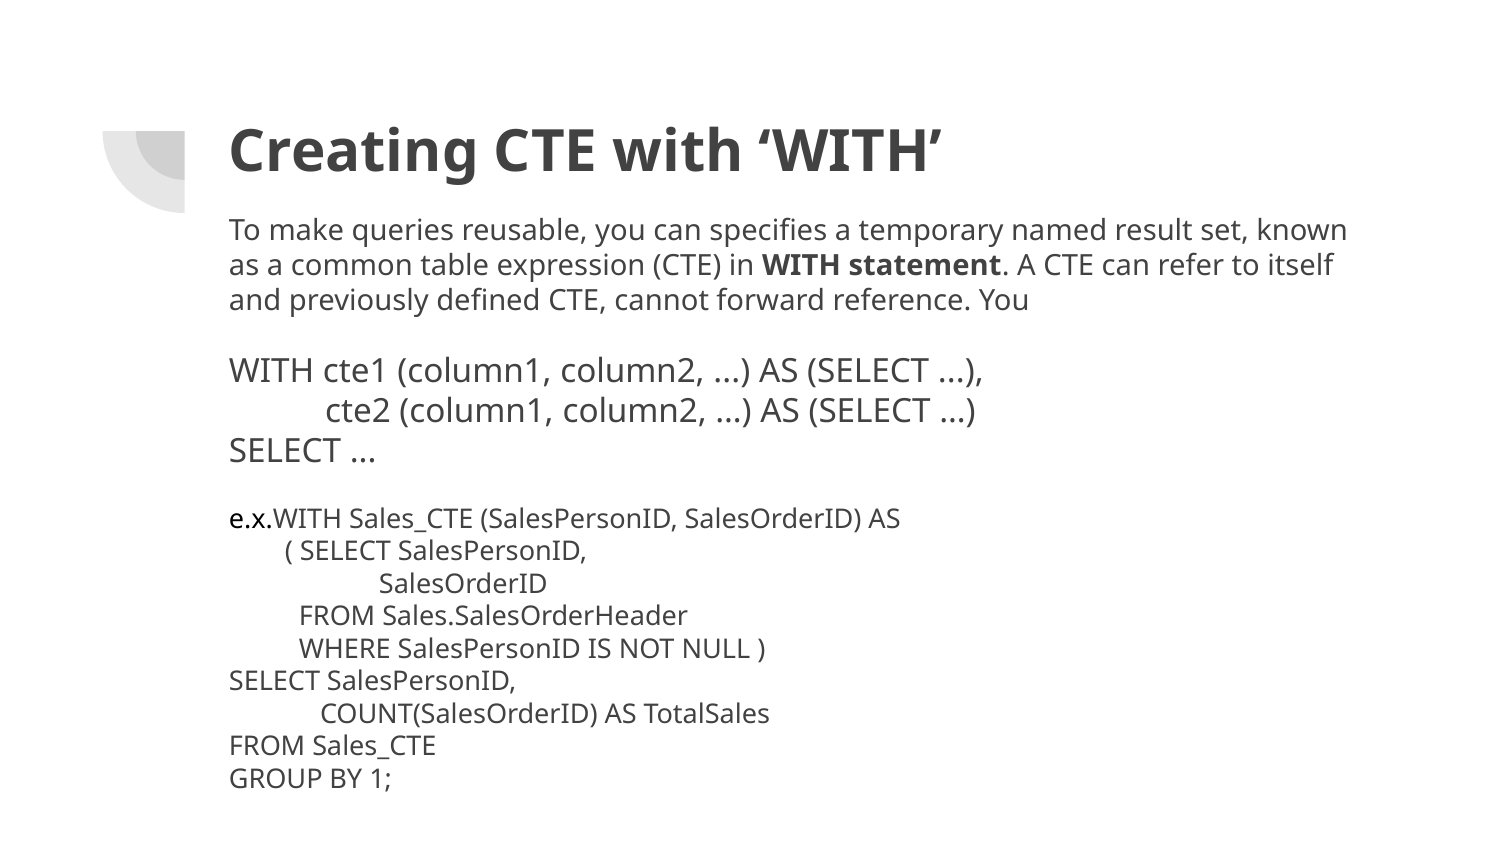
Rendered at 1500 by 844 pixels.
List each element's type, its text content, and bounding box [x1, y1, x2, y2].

title Creating CTE with ‘WITH’ [213, 98, 1368, 196]
list To make queries reusable, you can specifies a temporary named result set, known as a common table expression (CTE) in WITH statement. A CTE can refer to itself and previously defined CTE, cannot forward reference. You WITH cte1 (column1, column2, ...) AS (SELECT ...), cte2 (column1, column2, …) AS (SELECT …) SELECT ... e.x.WITH Sales_CTE (SalesPersonID, SalesOrderID) AS ( SELECT SalesPersonID, SalesOrderID FROM Sales.SalesOrderHeader WHERE SalesPersonID IS NOT NULL ) SELECT SalesPersonID, COUNT(SalesOrderID) AS TotalSales FROM Sales_CTE GROUP BY 1; [213, 196, 1368, 771]
